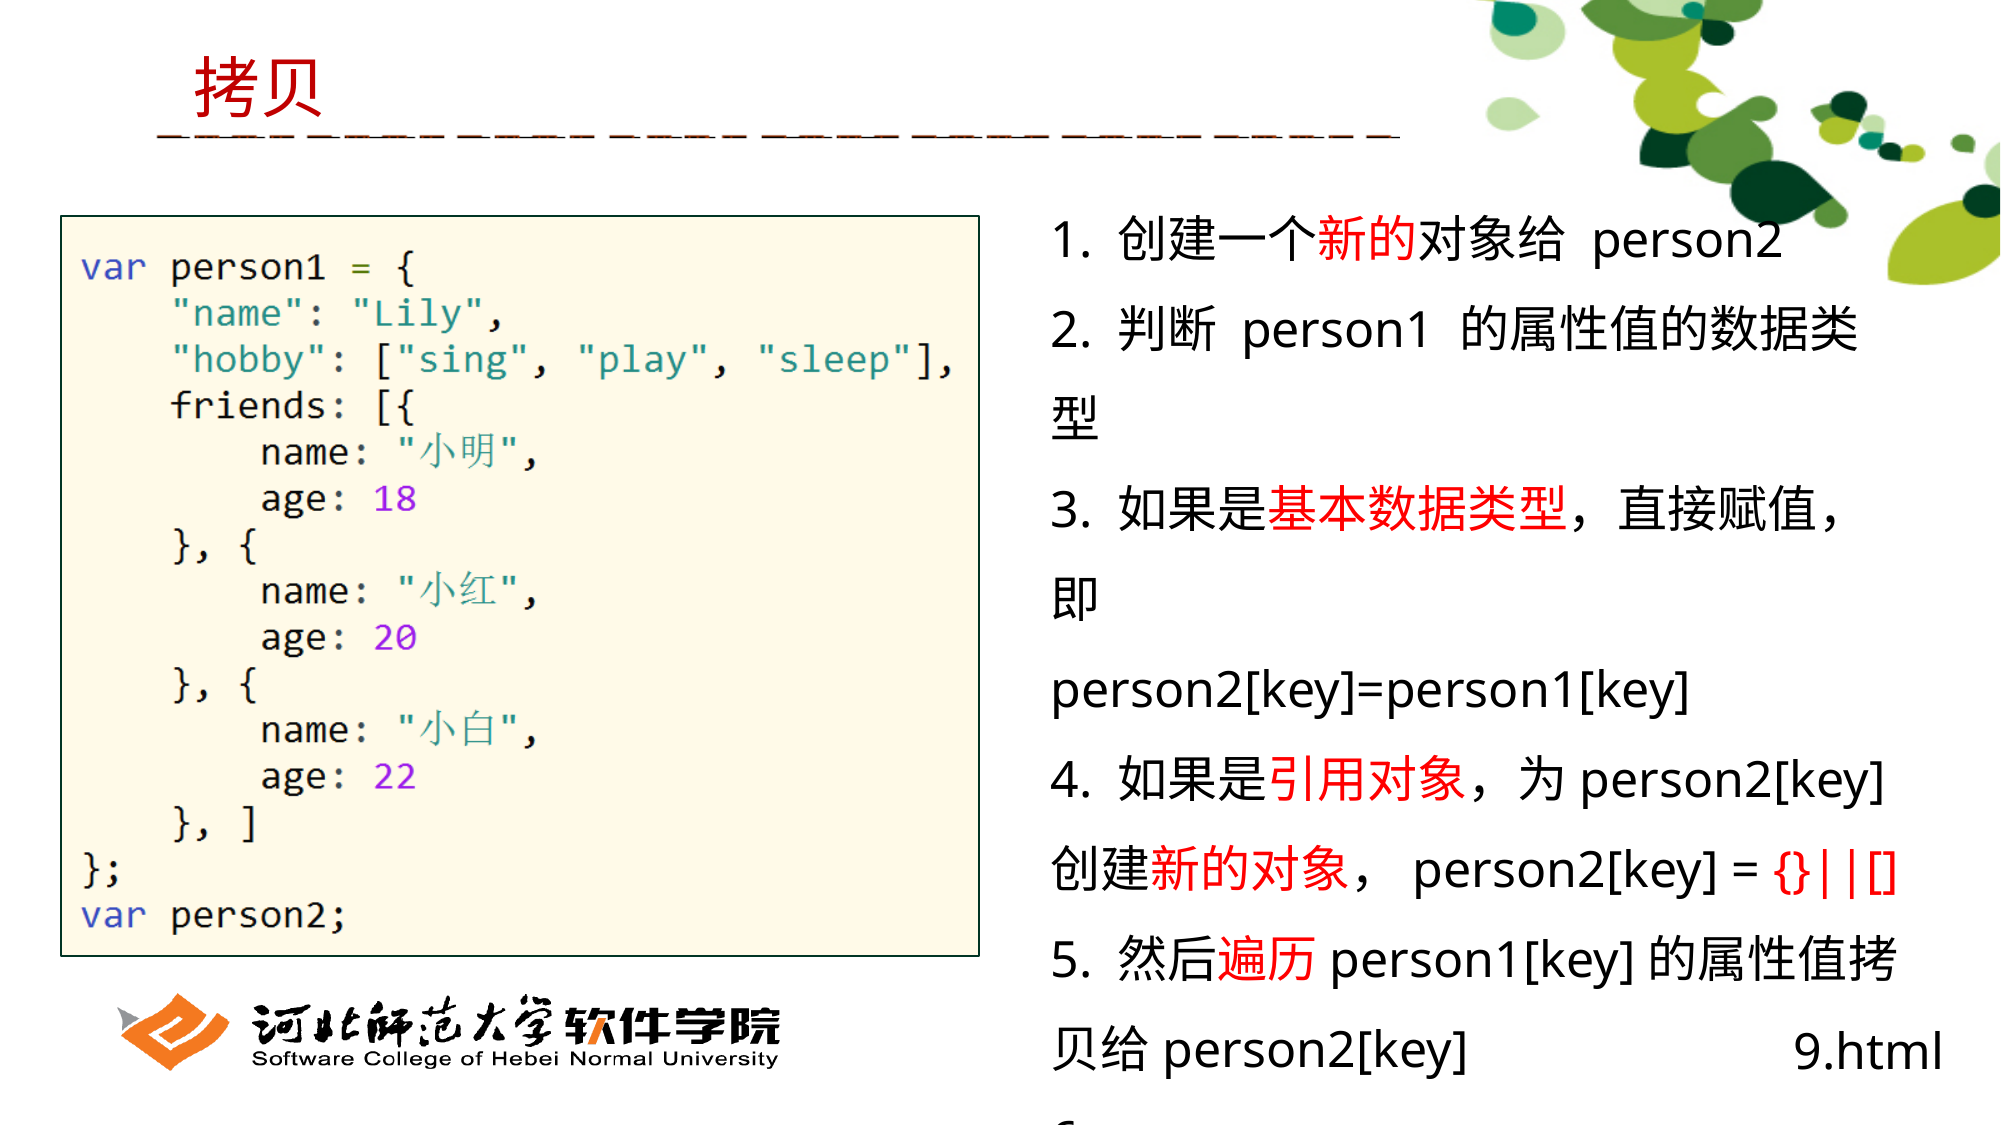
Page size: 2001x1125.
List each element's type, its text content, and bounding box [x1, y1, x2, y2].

text_box 1. 创建一个新的对象给 person2 2. 判断 person1 的属性值的数据类型 3. 如果是基本数据类型，直接赋值，即 person2[key]=person1[key] 4. 如果是引用对象，为person2[key]创建新的对象，person2[key] = {}||[] 5. 然后遍历person1[key]的属性值拷贝给person2[key] 6........ [1036, 170, 1924, 1125]
picture [0, 0, 2001, 1125]
text_box 9.html [1778, 1011, 1960, 1087]
list 拷贝 [178, 38, 1523, 120]
